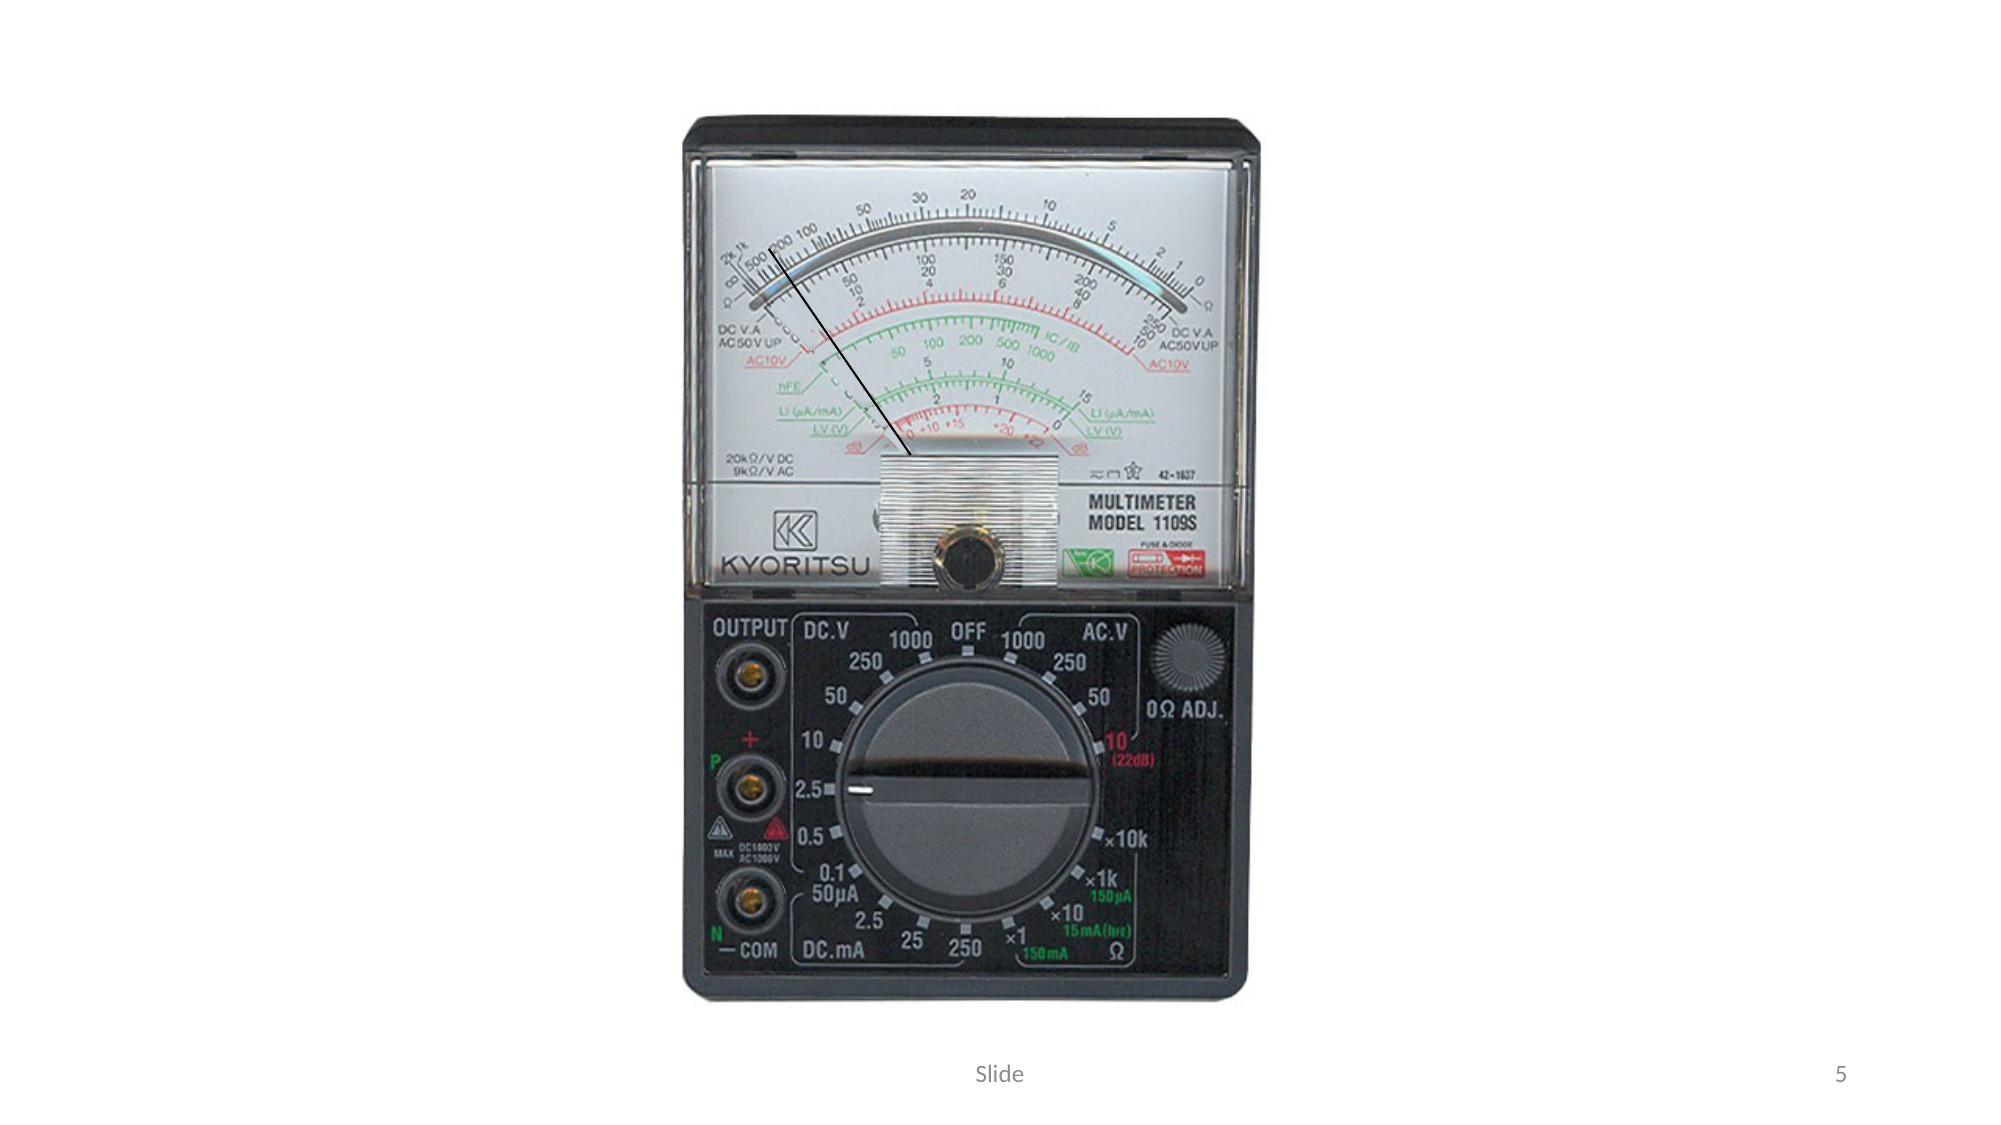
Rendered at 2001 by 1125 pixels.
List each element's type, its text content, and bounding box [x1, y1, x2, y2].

footer Slide [662, 1042, 1338, 1103]
slide_number 5 [1412, 1042, 1863, 1103]
picture [531, 93, 1469, 1032]
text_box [768, 248, 911, 455]
